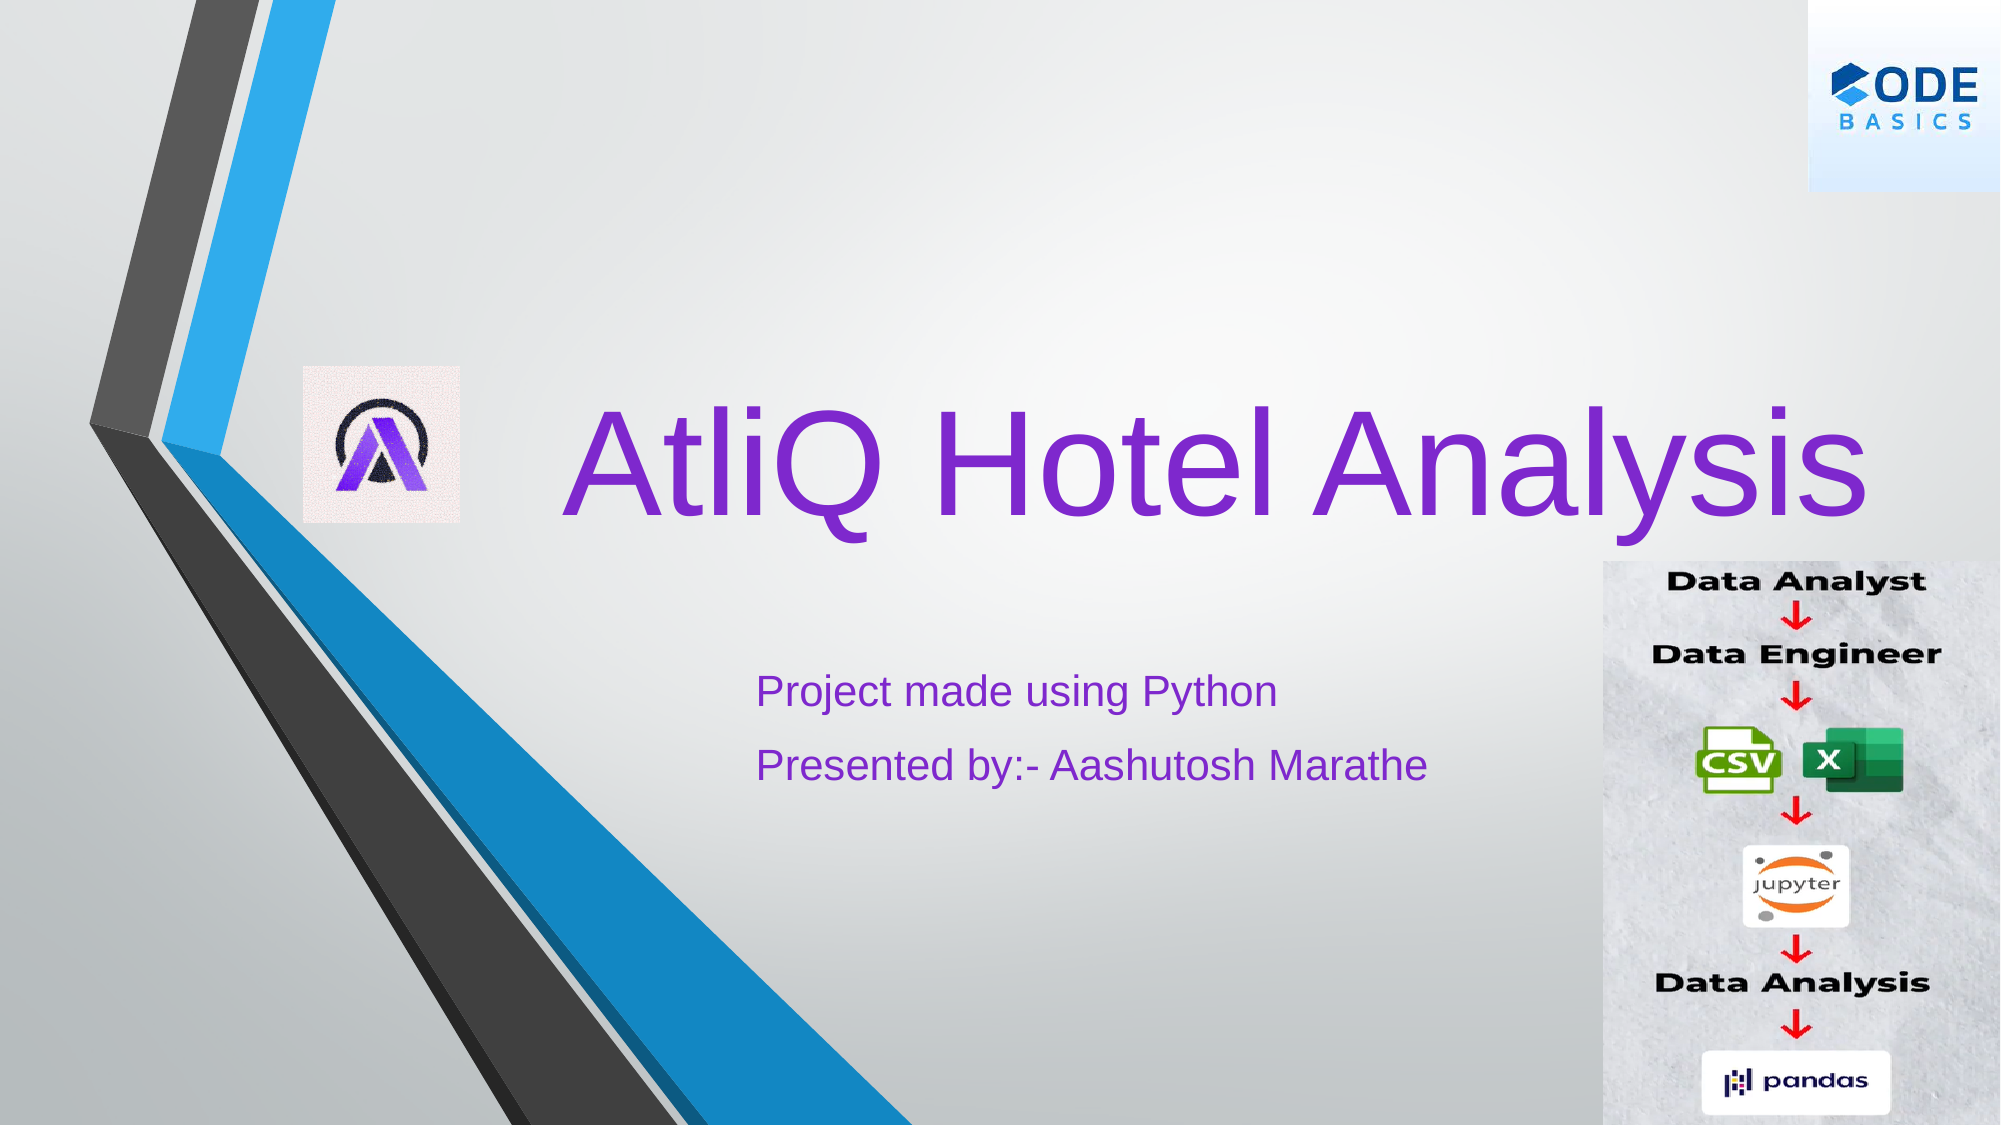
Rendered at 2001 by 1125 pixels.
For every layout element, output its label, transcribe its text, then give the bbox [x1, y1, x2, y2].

picture [1808, 0, 2000, 192]
picture [1603, 561, 2000, 1125]
picture [303, 366, 460, 523]
subtitle Project made using Python Presented by:- Aashutosh Marathe [740, 655, 1603, 884]
title AtliQ Hotel Analysis [480, 336, 1887, 553]
